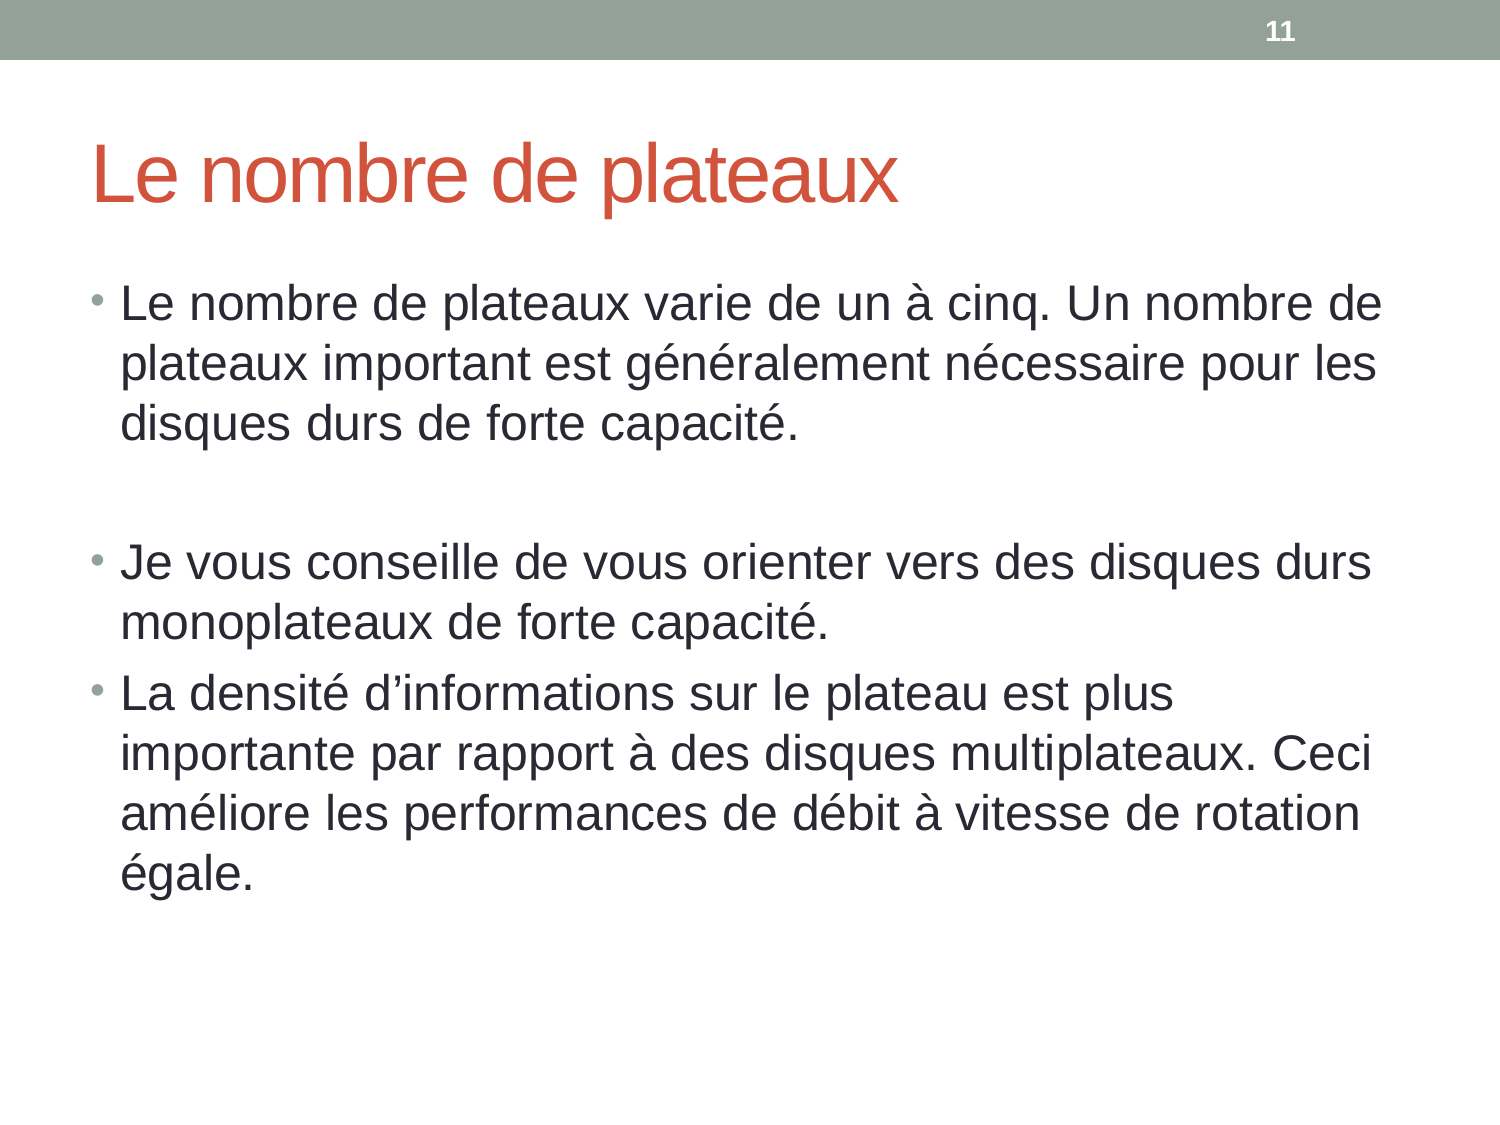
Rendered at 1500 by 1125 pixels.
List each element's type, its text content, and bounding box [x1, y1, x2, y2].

title Le nombre de plateaux [75, 87, 1425, 250]
list Le nombre de plateaux varie de un à cinq. Un nombre de plateaux important est généralement nécessaire pour les disques durs de forte capacité. Je vous conseille de vous orienter vers des disques durs monoplateaux de forte capacité. La densité d’informations sur le plateau est plus importante par rapport à des disques multiplateaux. Ceci améliore les performances de débit à vitesse de rotation égale. [75, 262, 1425, 1063]
slide_number 11 [1250, 3, 1425, 57]
